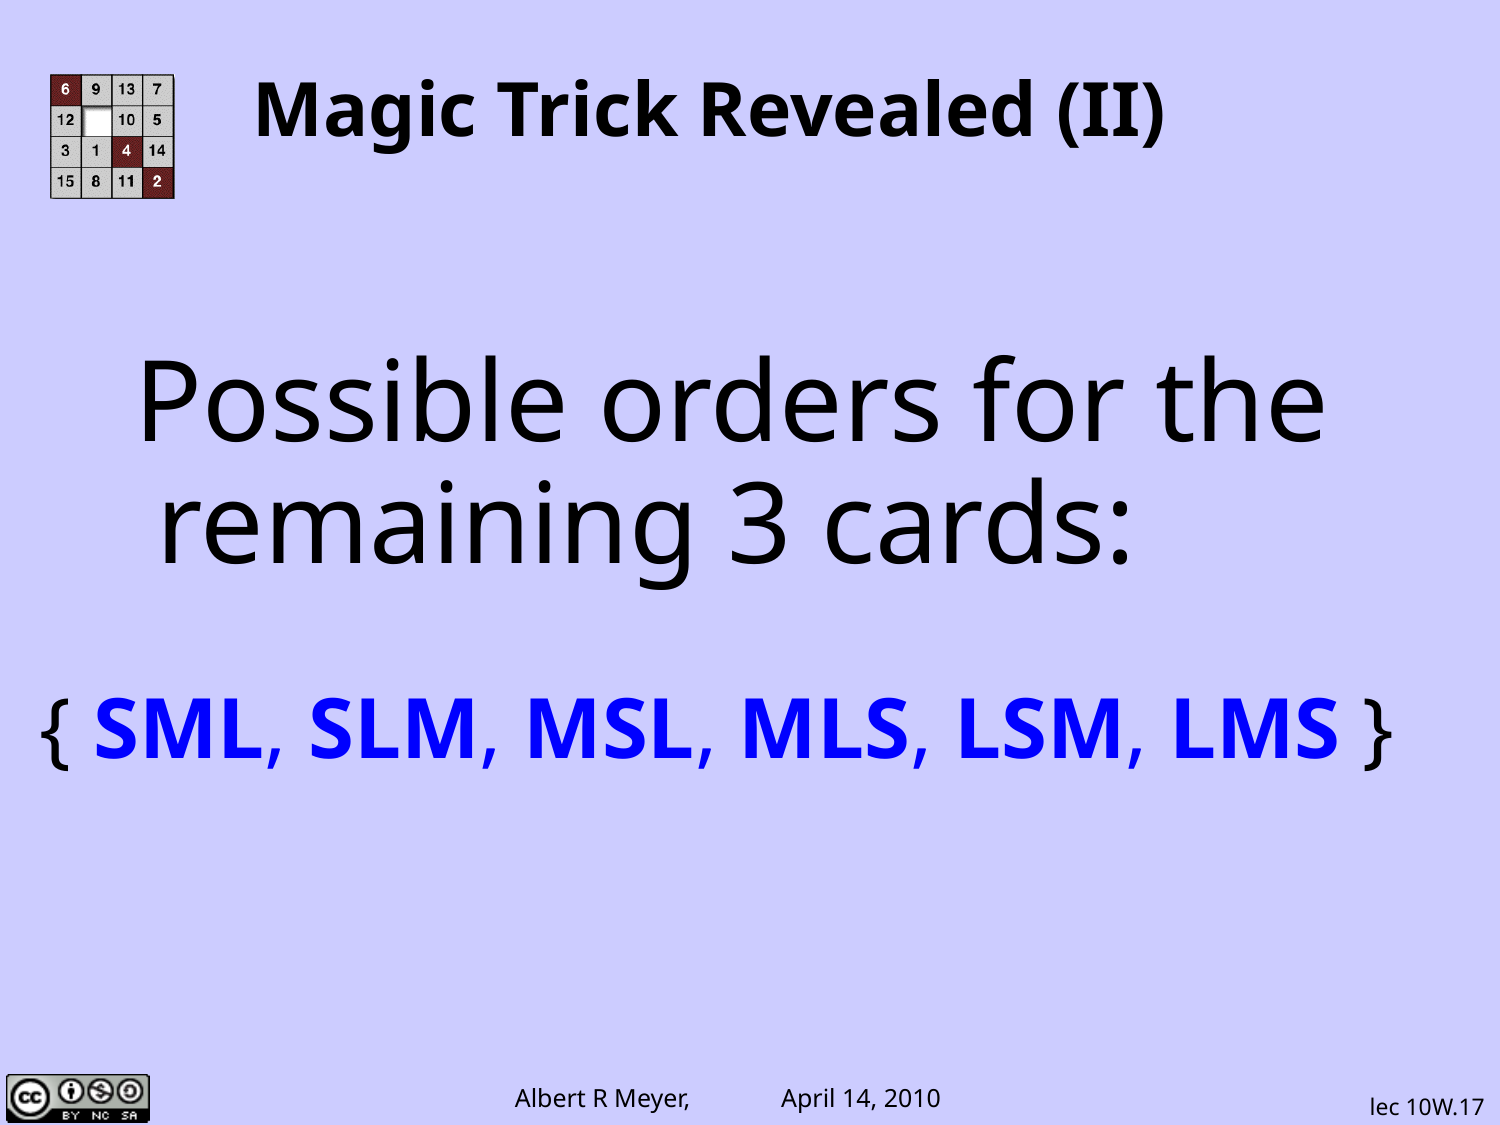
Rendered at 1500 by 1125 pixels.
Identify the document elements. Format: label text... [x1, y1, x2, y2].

title Magic Trick Revealed (II) [237, 12, 1313, 201]
text_box Possible orders for the remaining 3 cards: { SML, SLM, MSL, MLS, LSM, LMS } [24, 337, 1488, 784]
slide_number lec 10W.17 [1062, 1084, 1500, 1125]
picture [50, 74, 175, 199]
picture [6, 1074, 150, 1123]
